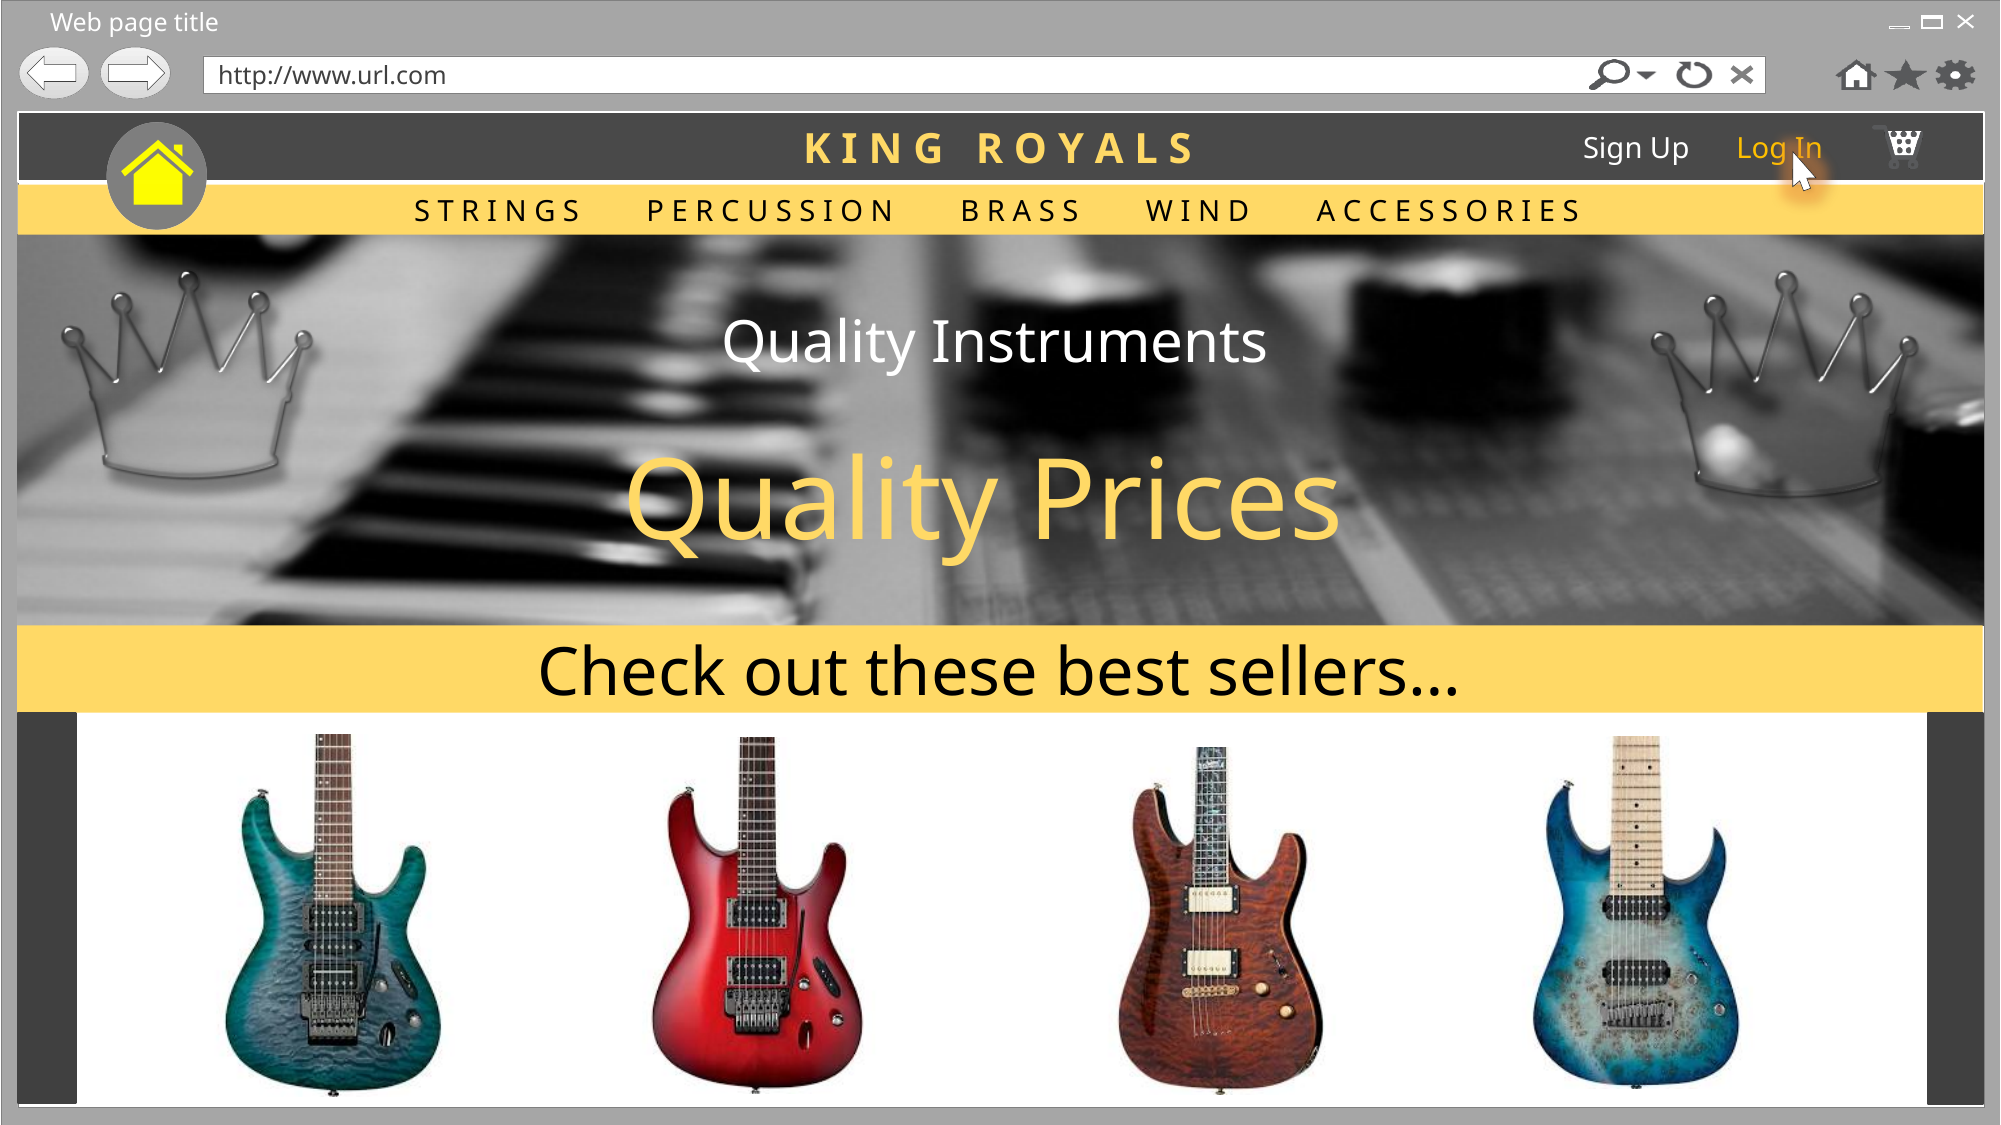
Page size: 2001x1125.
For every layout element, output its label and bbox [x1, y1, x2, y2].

text_box [1, 0, 2000, 1125]
picture [1872, 125, 1923, 169]
picture [579, 737, 936, 1094]
picture [1460, 736, 1813, 1089]
picture [1047, 747, 1395, 1095]
picture [17, 117, 1984, 626]
picture [152, 734, 515, 1097]
